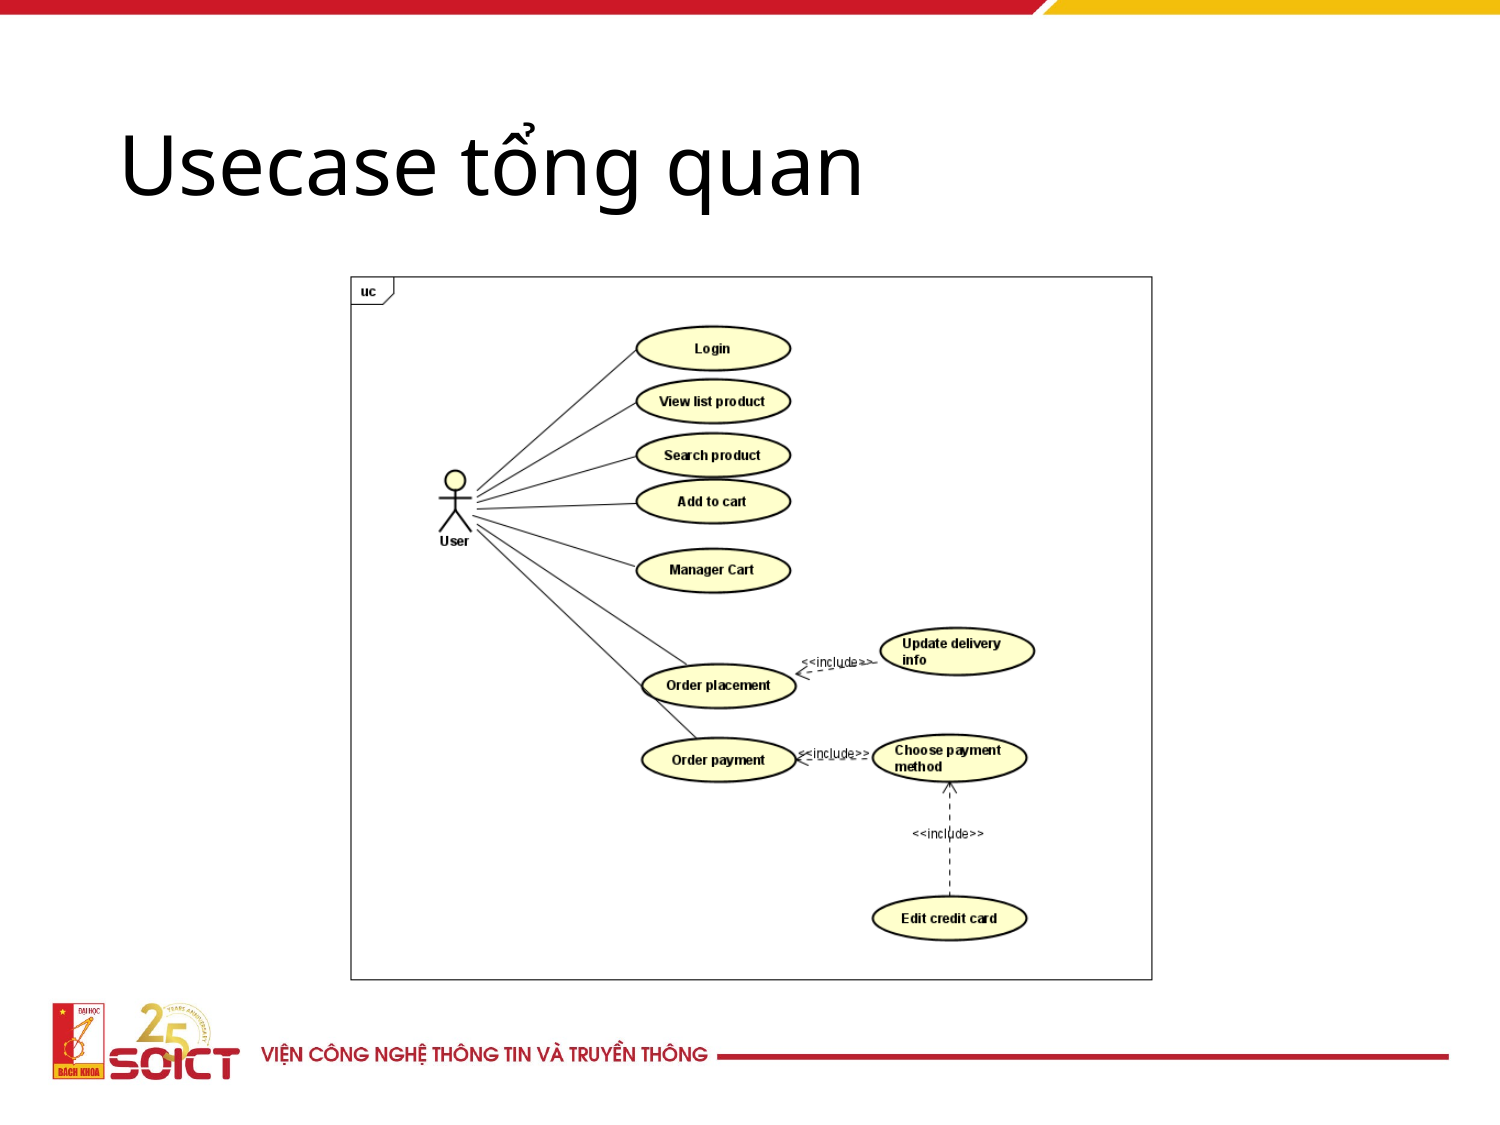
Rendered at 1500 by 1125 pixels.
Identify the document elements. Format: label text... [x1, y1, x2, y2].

picture [0, 0, 1500, 1125]
title Usecase tổng quan [103, 59, 1397, 278]
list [345, 272, 1158, 987]
